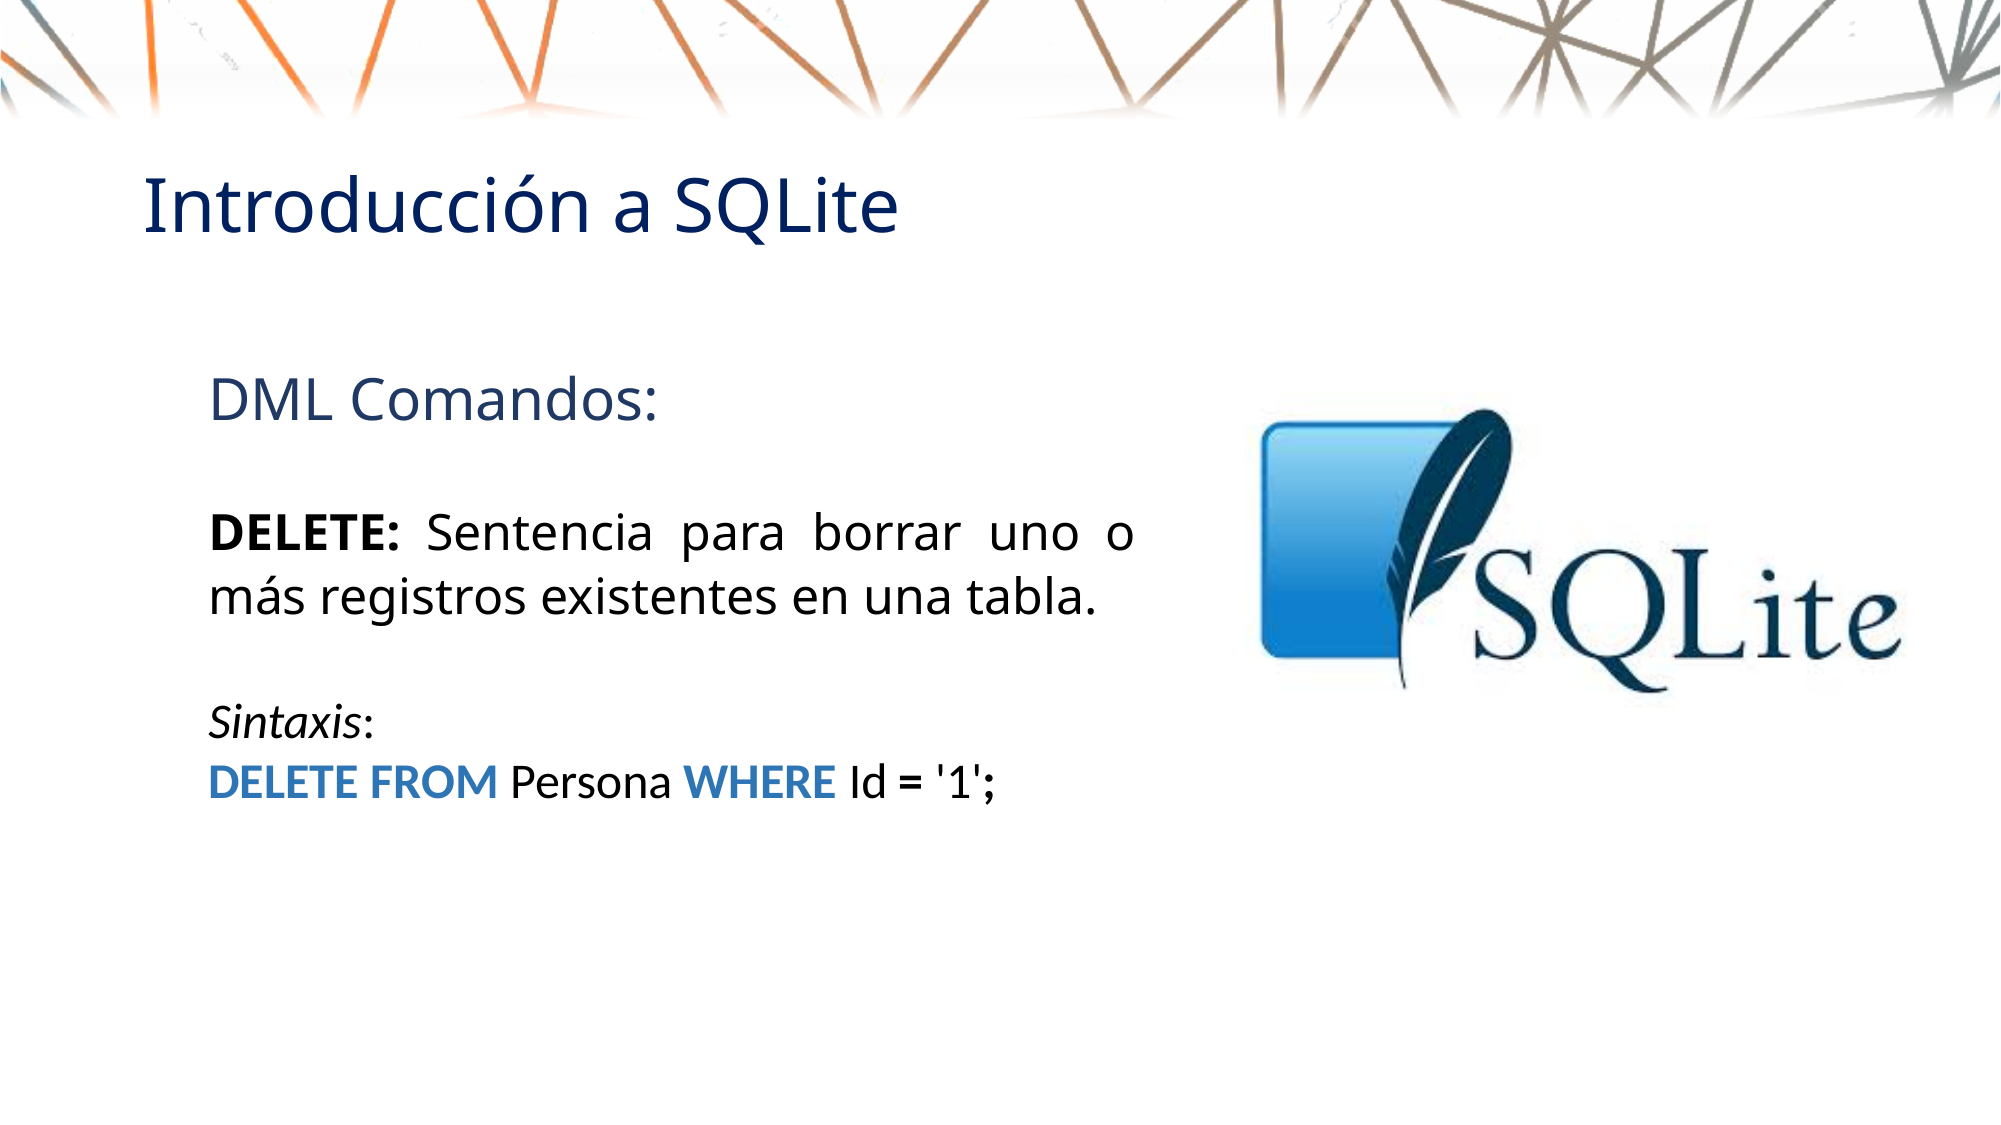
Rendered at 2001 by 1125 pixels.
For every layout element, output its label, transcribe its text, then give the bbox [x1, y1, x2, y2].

text_box Introducción a SQLite [109, 160, 2000, 510]
picture [0, 0, 2000, 119]
text_box DML Comandos: DELETE: Sentencia para borrar uno o más registros existentes en una tabla. Sintaxis: DELETE FROM Persona WHERE Id = '1'; [193, 319, 1152, 816]
picture [1244, 392, 1920, 712]
